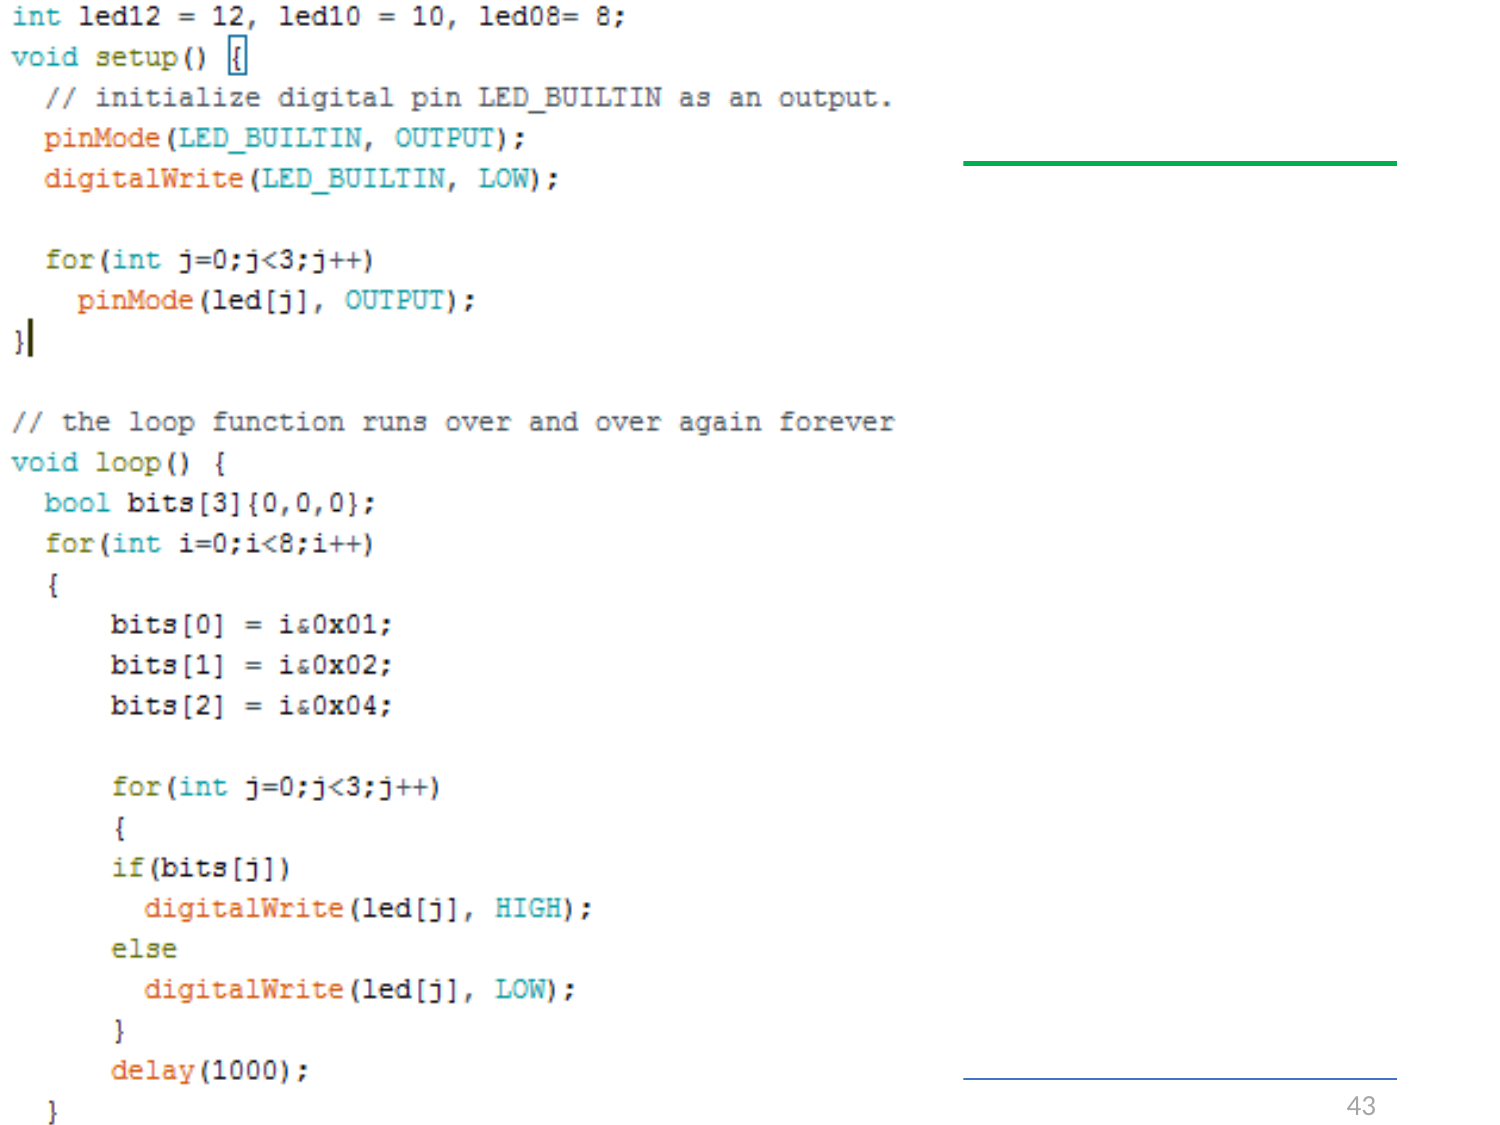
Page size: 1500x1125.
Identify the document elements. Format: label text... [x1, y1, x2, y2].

slide_number 43 [1331, 1079, 1397, 1125]
picture [0, 0, 964, 1125]
